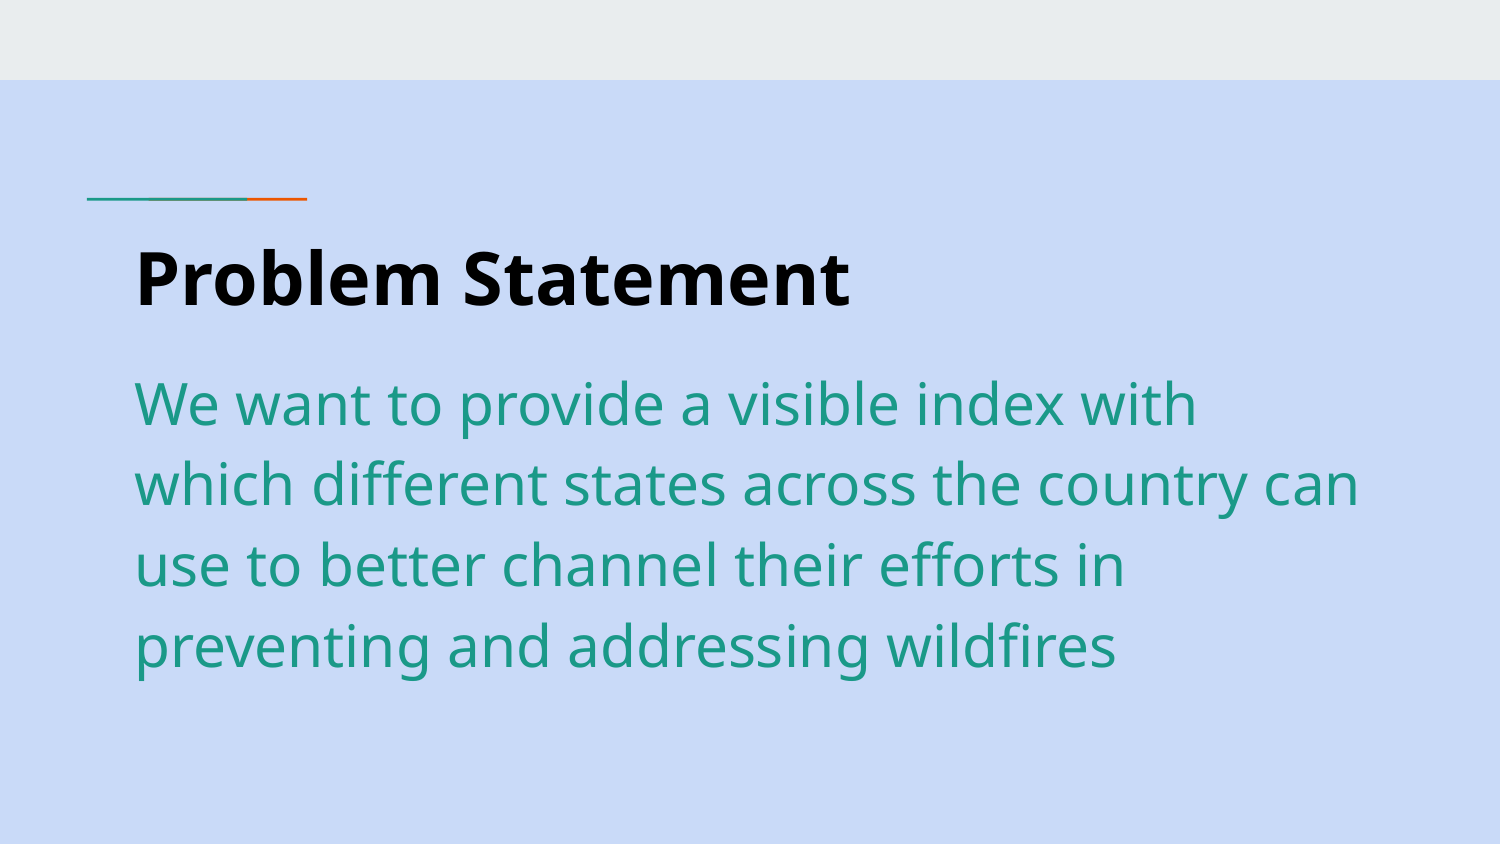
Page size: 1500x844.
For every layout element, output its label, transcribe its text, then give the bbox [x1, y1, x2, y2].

list We want to provide a visible index with which different states across the country can use to better channel their efforts in preventing and addressing wildfires [119, 341, 1381, 712]
title Problem Statement [119, 216, 1381, 305]
